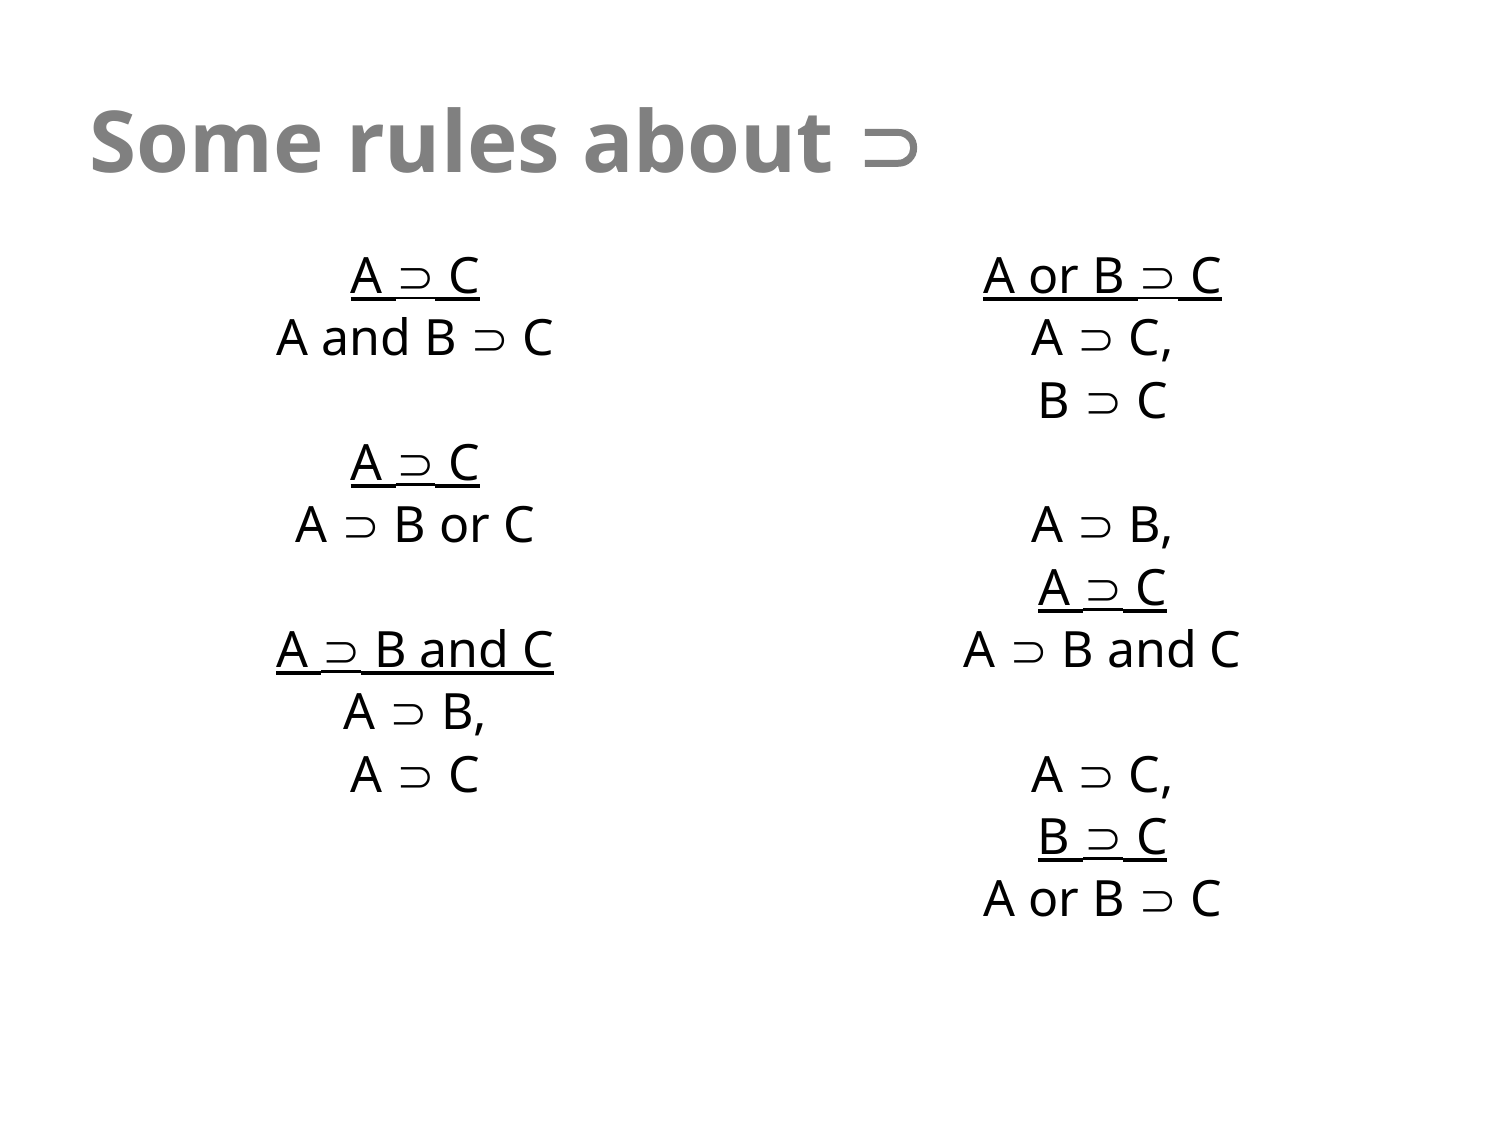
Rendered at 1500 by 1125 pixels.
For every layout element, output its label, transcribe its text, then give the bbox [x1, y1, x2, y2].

list A or B  C A  C, B  C A  B, A  C A  B and C A  C, B  C A or B  C [762, 243, 1425, 986]
list A  C A and B  C A  C A  B or C A  B and C A  B, A  C [75, 243, 738, 986]
title Some rules about  [75, 45, 1425, 233]
